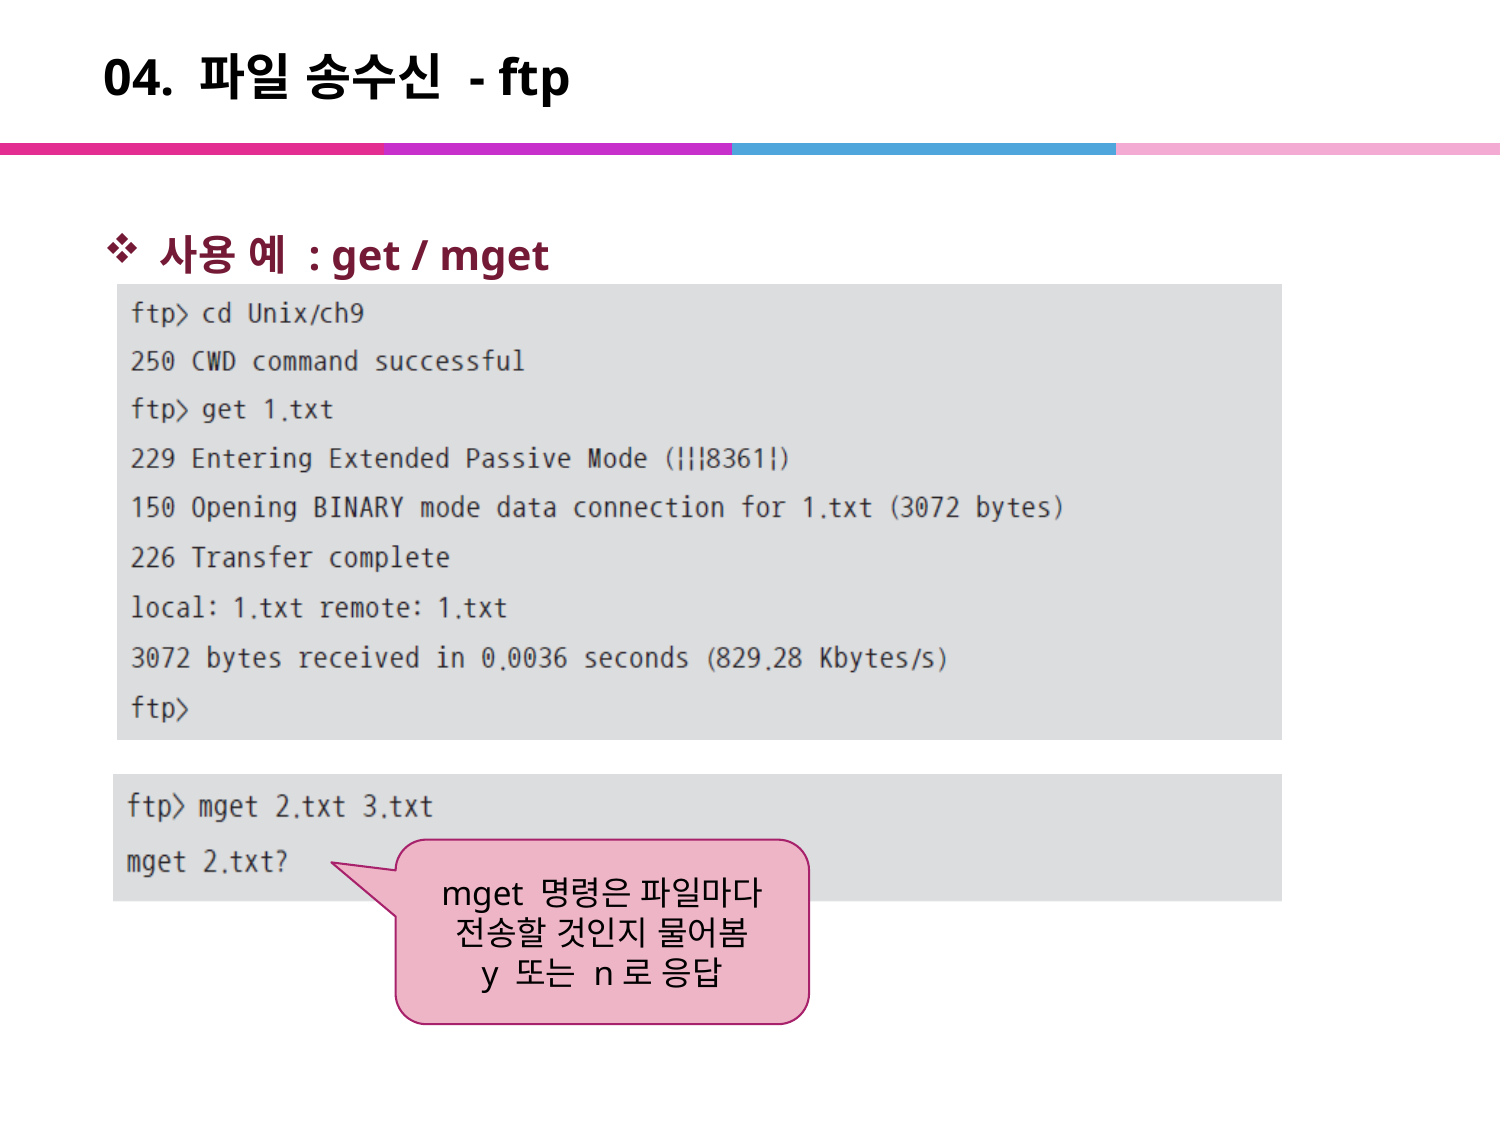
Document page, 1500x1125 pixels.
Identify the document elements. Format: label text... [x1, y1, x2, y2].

picture [117, 284, 1282, 740]
picture [112, 774, 1282, 905]
text_box mget 명령은 파일마다 전송할 것인지 물어봄 y 또는 n로 응답 [386, 912, 812, 1027]
title 04. 파일 송수신 - ftp [88, 30, 1330, 121]
list 사용 예 : get / mget [88, 196, 1448, 1083]
